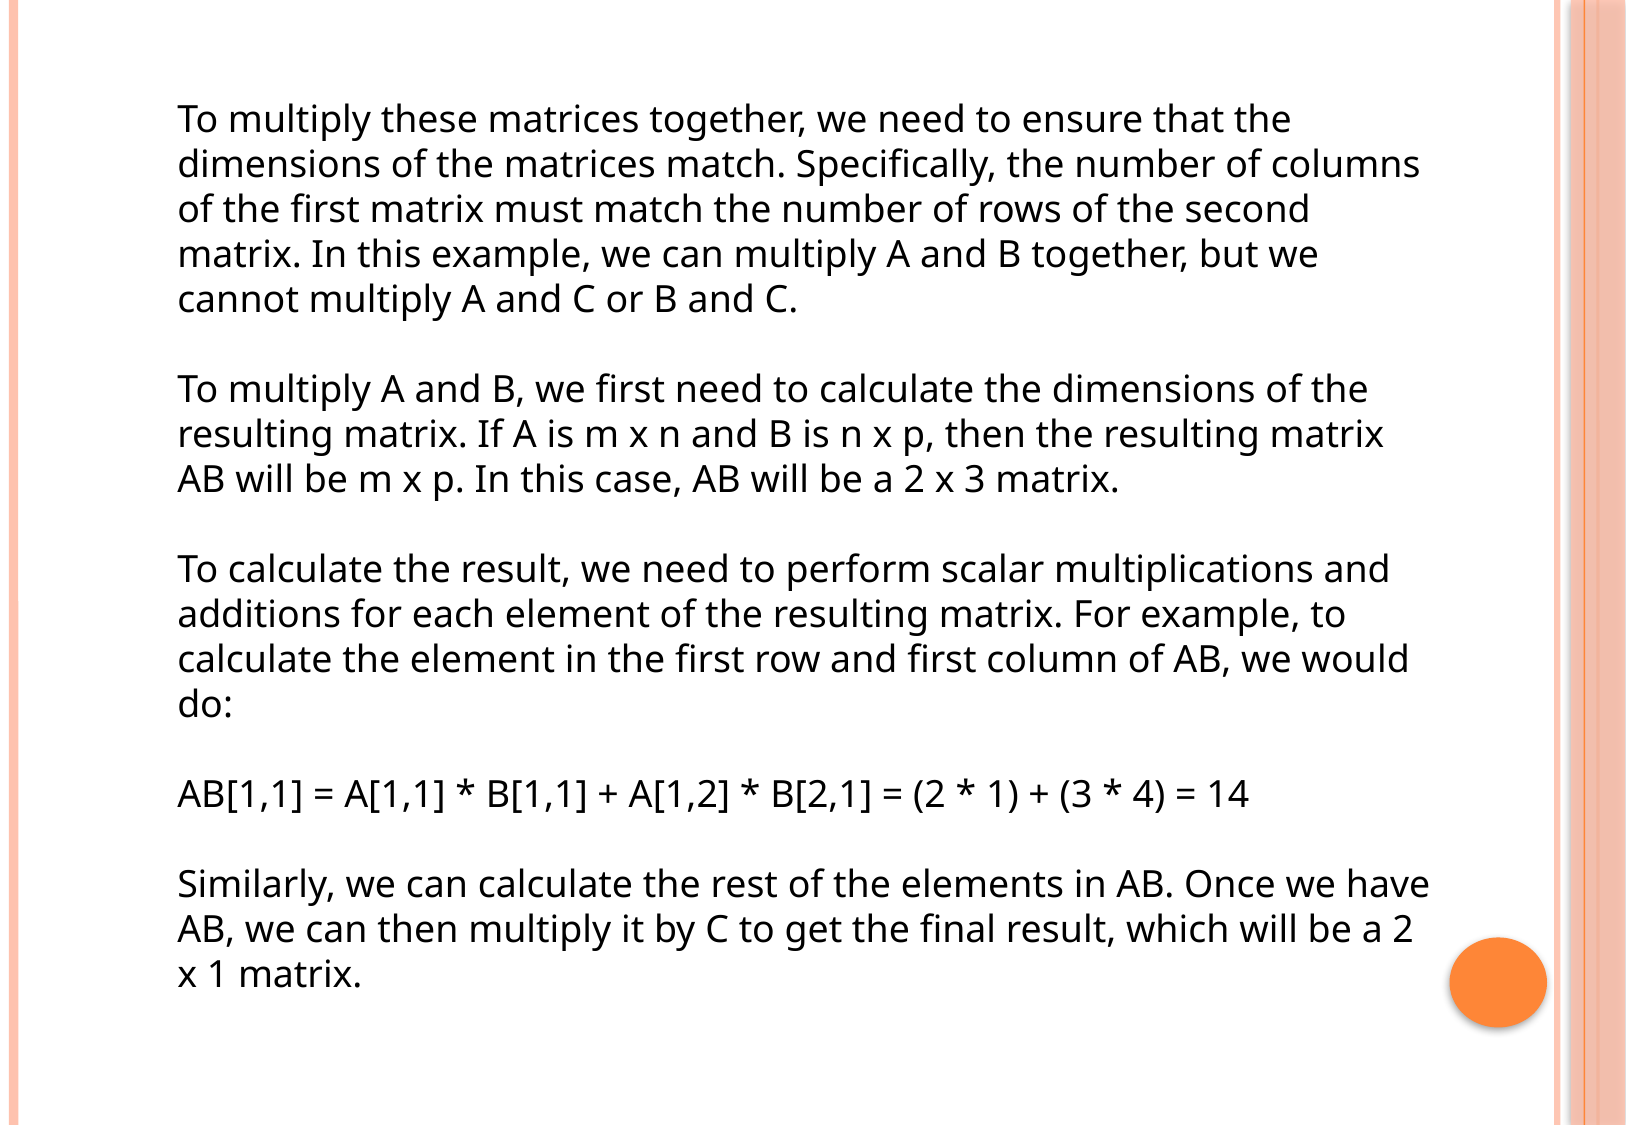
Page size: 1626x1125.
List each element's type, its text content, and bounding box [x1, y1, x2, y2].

text_box To multiply these matrices together, we need to ensure that the dimensions of the matrices match. Specifically, the number of columns of the first matrix must match the number of rows of the second matrix. In this example, we can multiply A and B together, but we cannot multiply A and C or B and C. To multiply A and B, we first need to calculate the dimensions of the resulting matrix. If A is m x n and B is n x p, then the resulting matrix AB will be m x p. In this case, AB will be a 2 x 3 matrix. To calculate the result, we need to perform scalar multiplications and additions for each element of the resulting matrix. For example, to calculate the element in the first row and first column of AB, we would do: AB[1,1] = A[1,1] * B[1,1] + A[1,2] * B[2,1] = (2 * 1) + (3 * 4) = 14 Similarly, we can calculate the rest of the elements in AB. Once we have AB, we can then multiply it by C to get the final result, which will be a 2 x 1 matrix. [162, 87, 1450, 1003]
